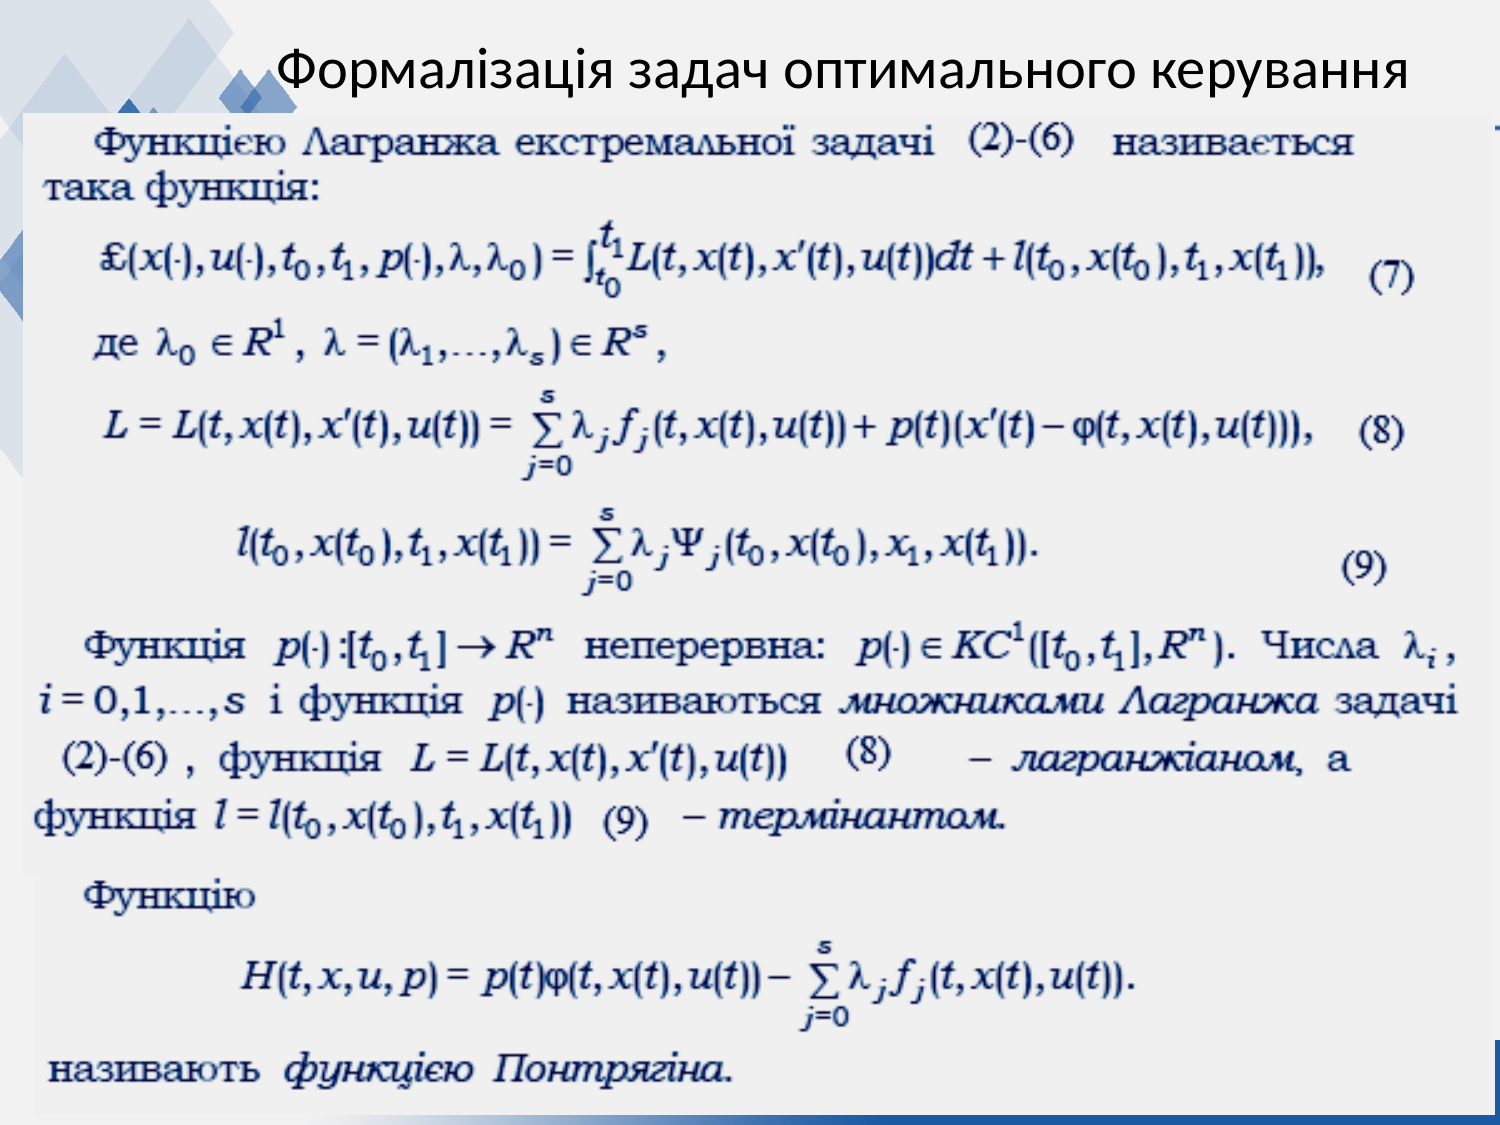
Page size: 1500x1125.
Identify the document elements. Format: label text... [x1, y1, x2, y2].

title Формалізація задач оптимального керування [194, 0, 1495, 113]
picture [0, 0, 1500, 1125]
